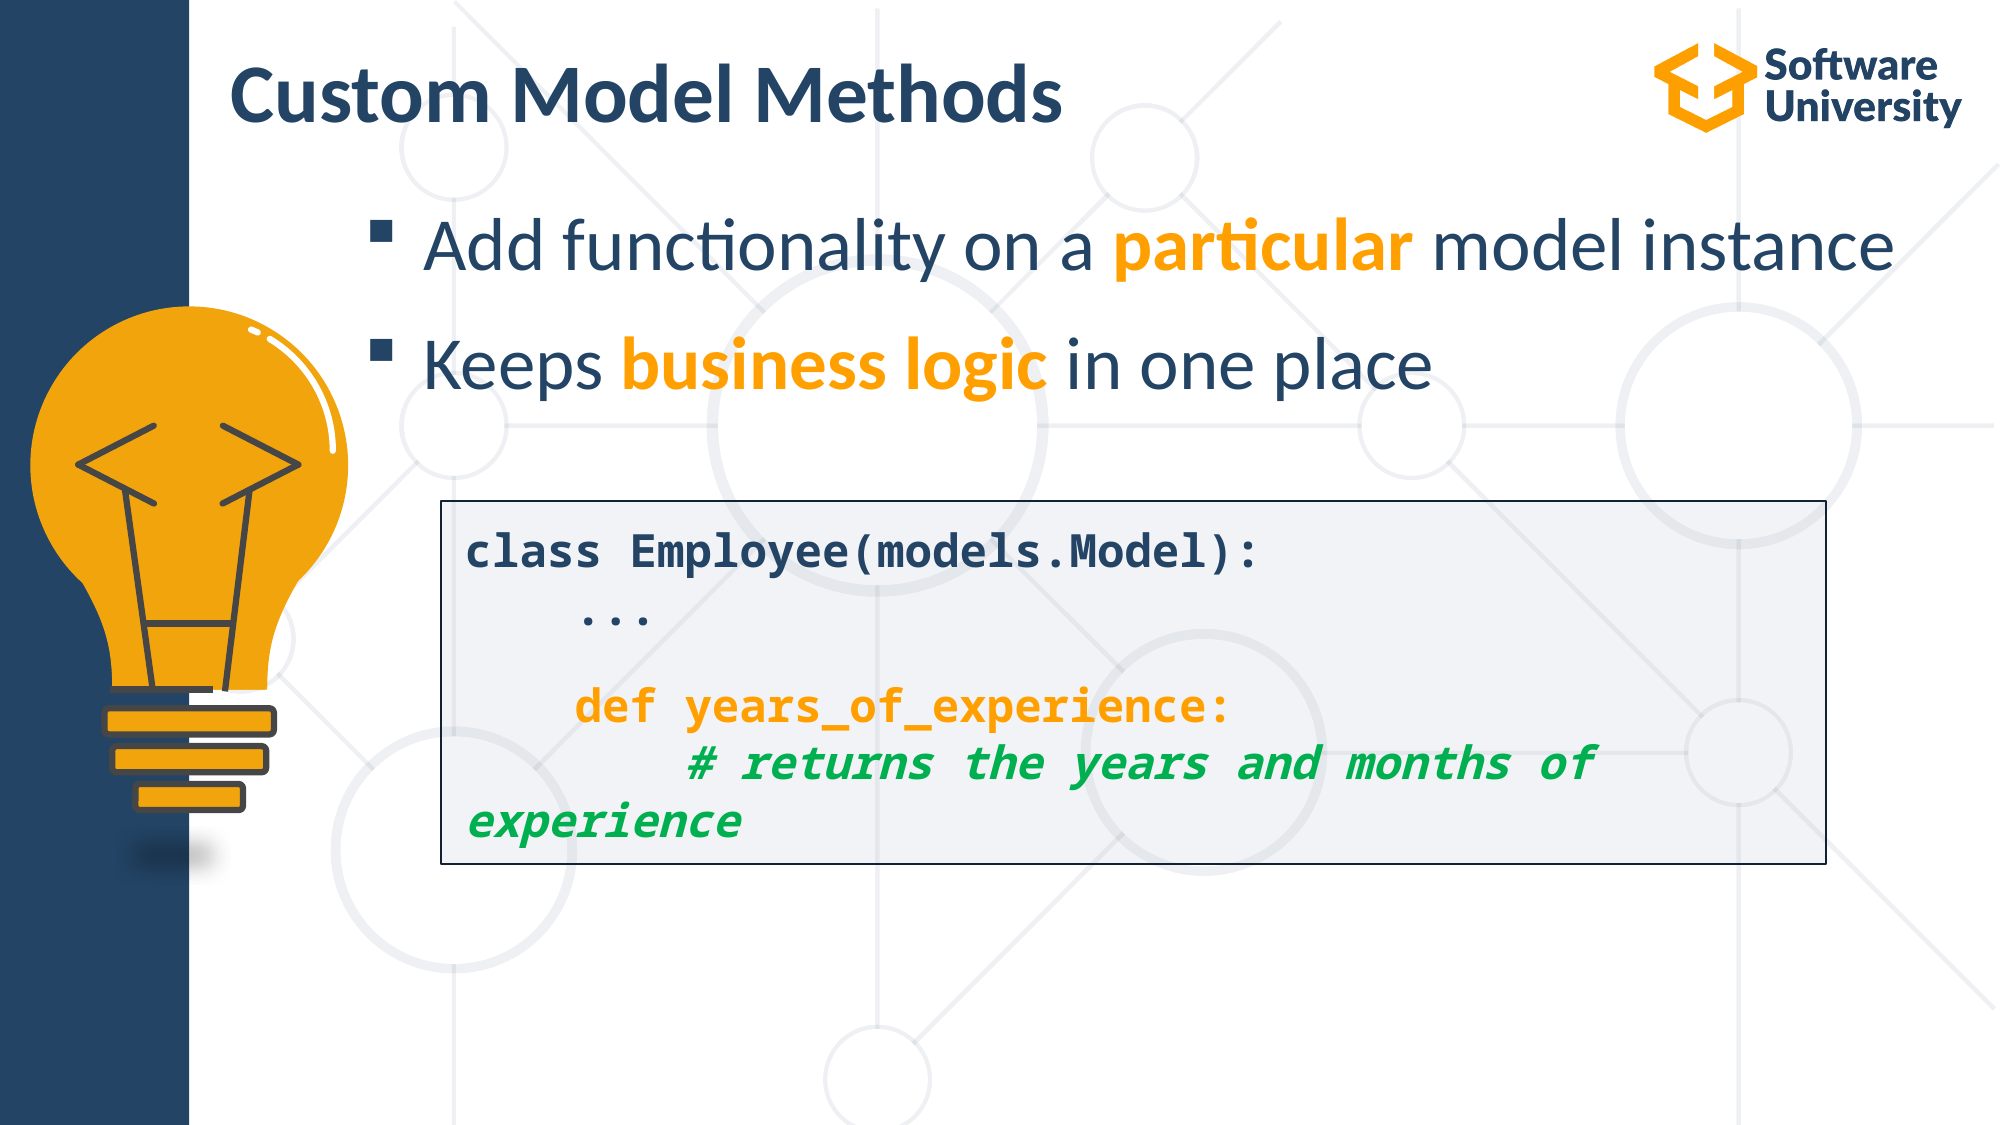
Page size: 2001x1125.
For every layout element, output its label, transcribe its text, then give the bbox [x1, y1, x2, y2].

text_box class Employee(models.Model): ... def years_of_experience: # returns the years and months of experience [440, 501, 1827, 865]
text_box Add functionality on a particular model instance Keeps business logic in one place [346, 185, 1921, 1072]
title Custom Model Methods [212, 16, 1628, 162]
picture [1641, 31, 1973, 145]
